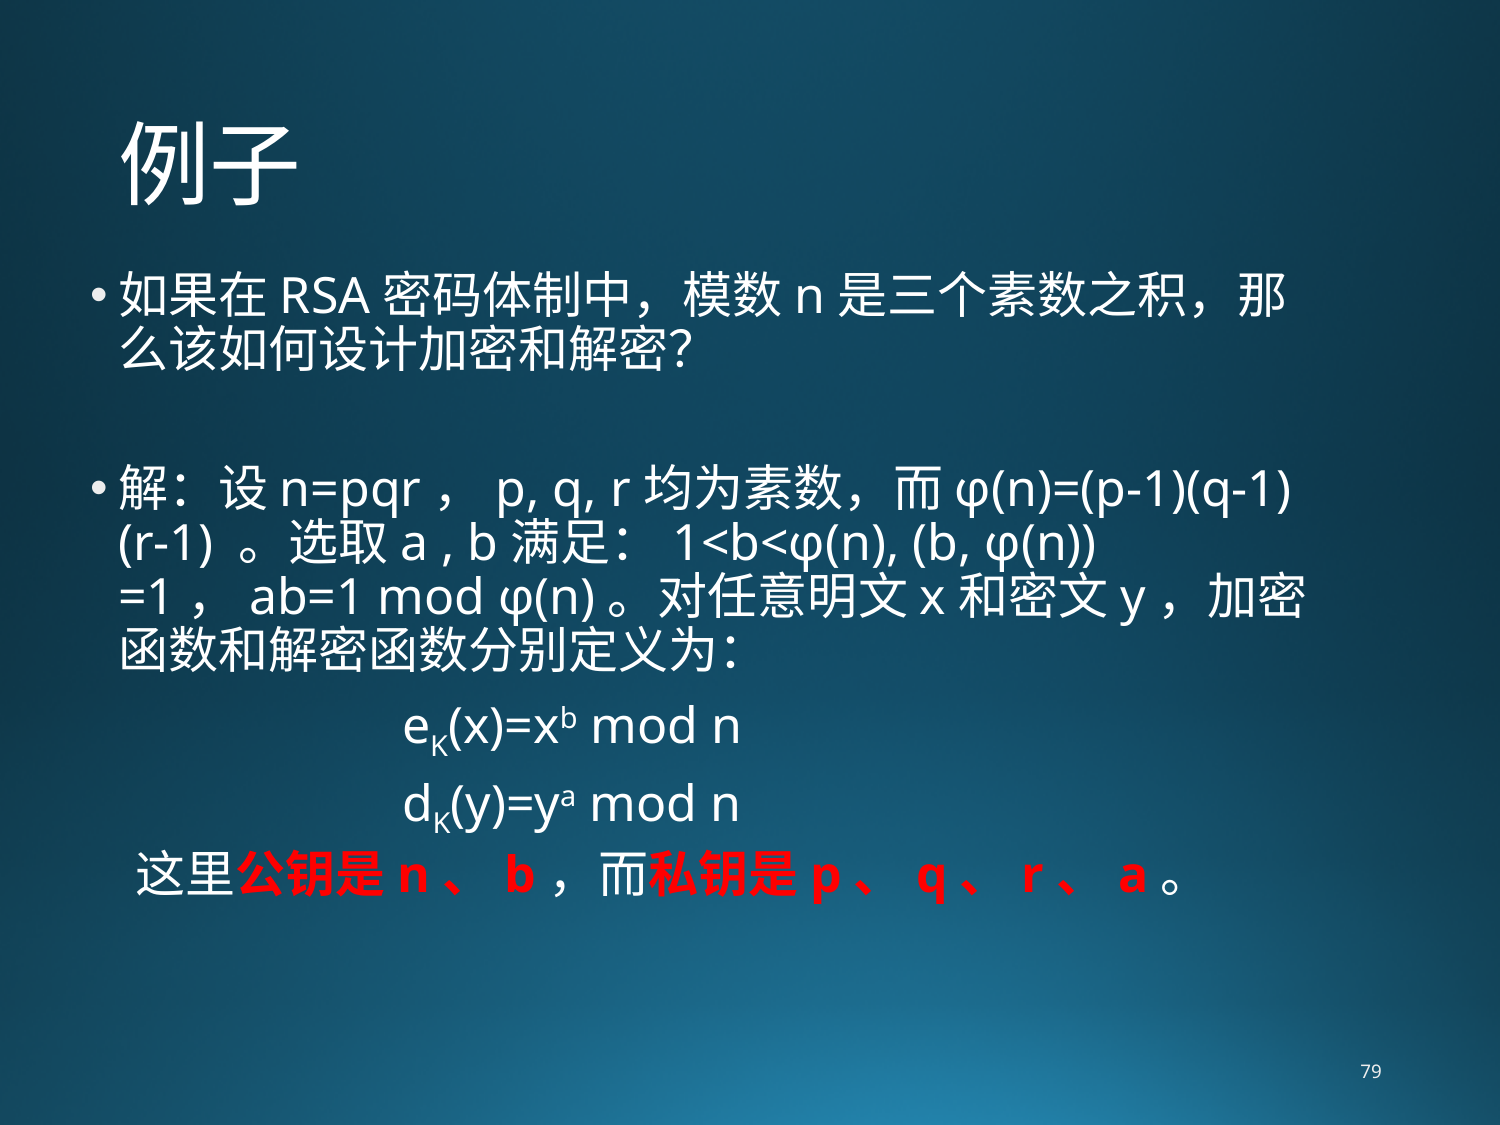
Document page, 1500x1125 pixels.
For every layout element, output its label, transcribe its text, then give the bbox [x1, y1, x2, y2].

picture [0, 0, 1500, 1125]
list 如果在RSA密码体制中，模数n是三个素数之积，那么该如何设计加密和解密？ 解：设n=pqr，p, q, r均为素数，而φ(n)=(p-1)(q-1)(r-1) 。选取a , b满足：1<b<φ(n), (b, φ(n)) =1，ab=1 mod φ(n)。对任意明文x和密文y，加密函数和解密函数分别定义为： eK(x)=xb mod n dK(y)=ya mod n 这里公钥是n、b，而私钥是p、q、r、a。 [75, 262, 1341, 1106]
slide_number 79 [1059, 1042, 1397, 1103]
title 例子 [103, 59, 1397, 278]
